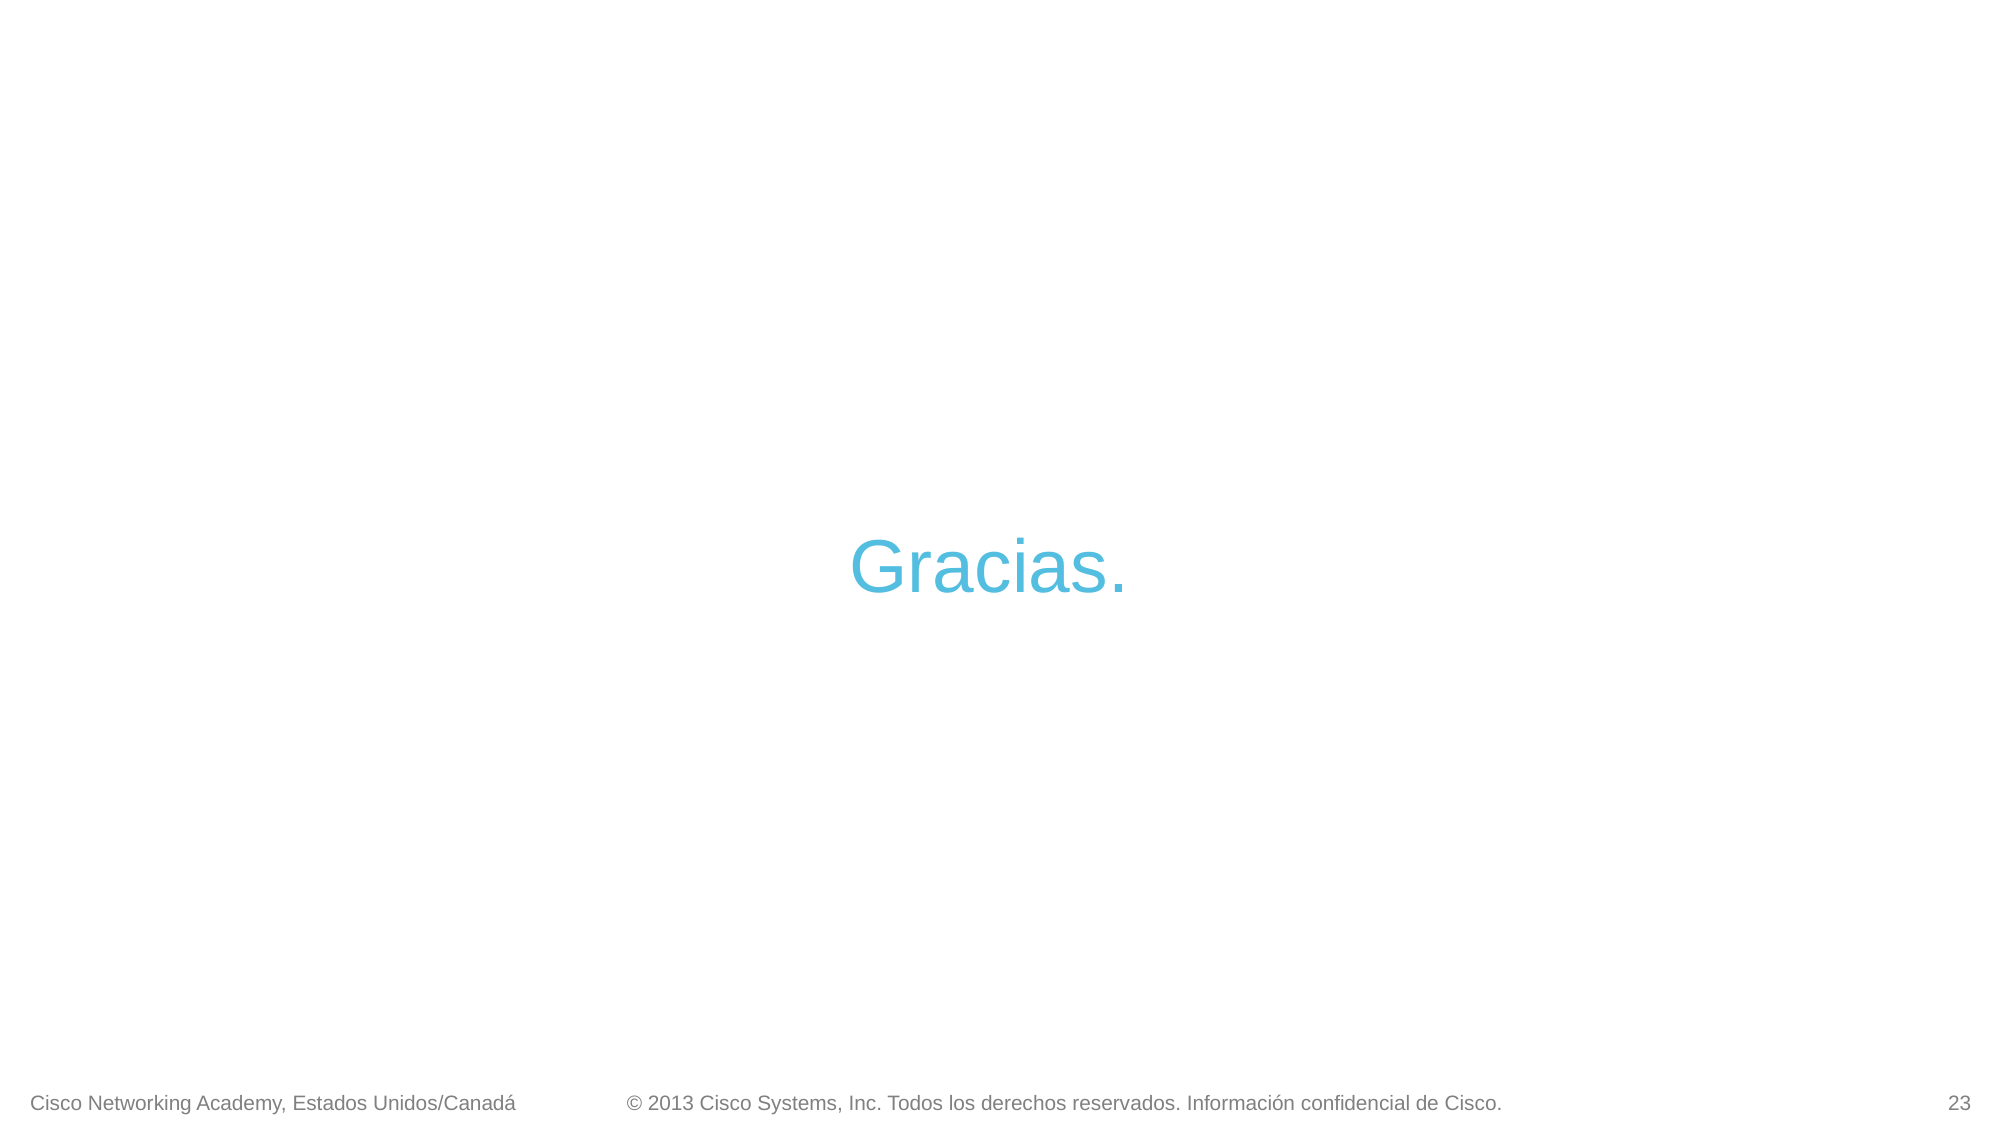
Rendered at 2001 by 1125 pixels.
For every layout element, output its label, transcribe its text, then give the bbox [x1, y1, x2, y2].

title Gracias. [50, 477, 1929, 615]
